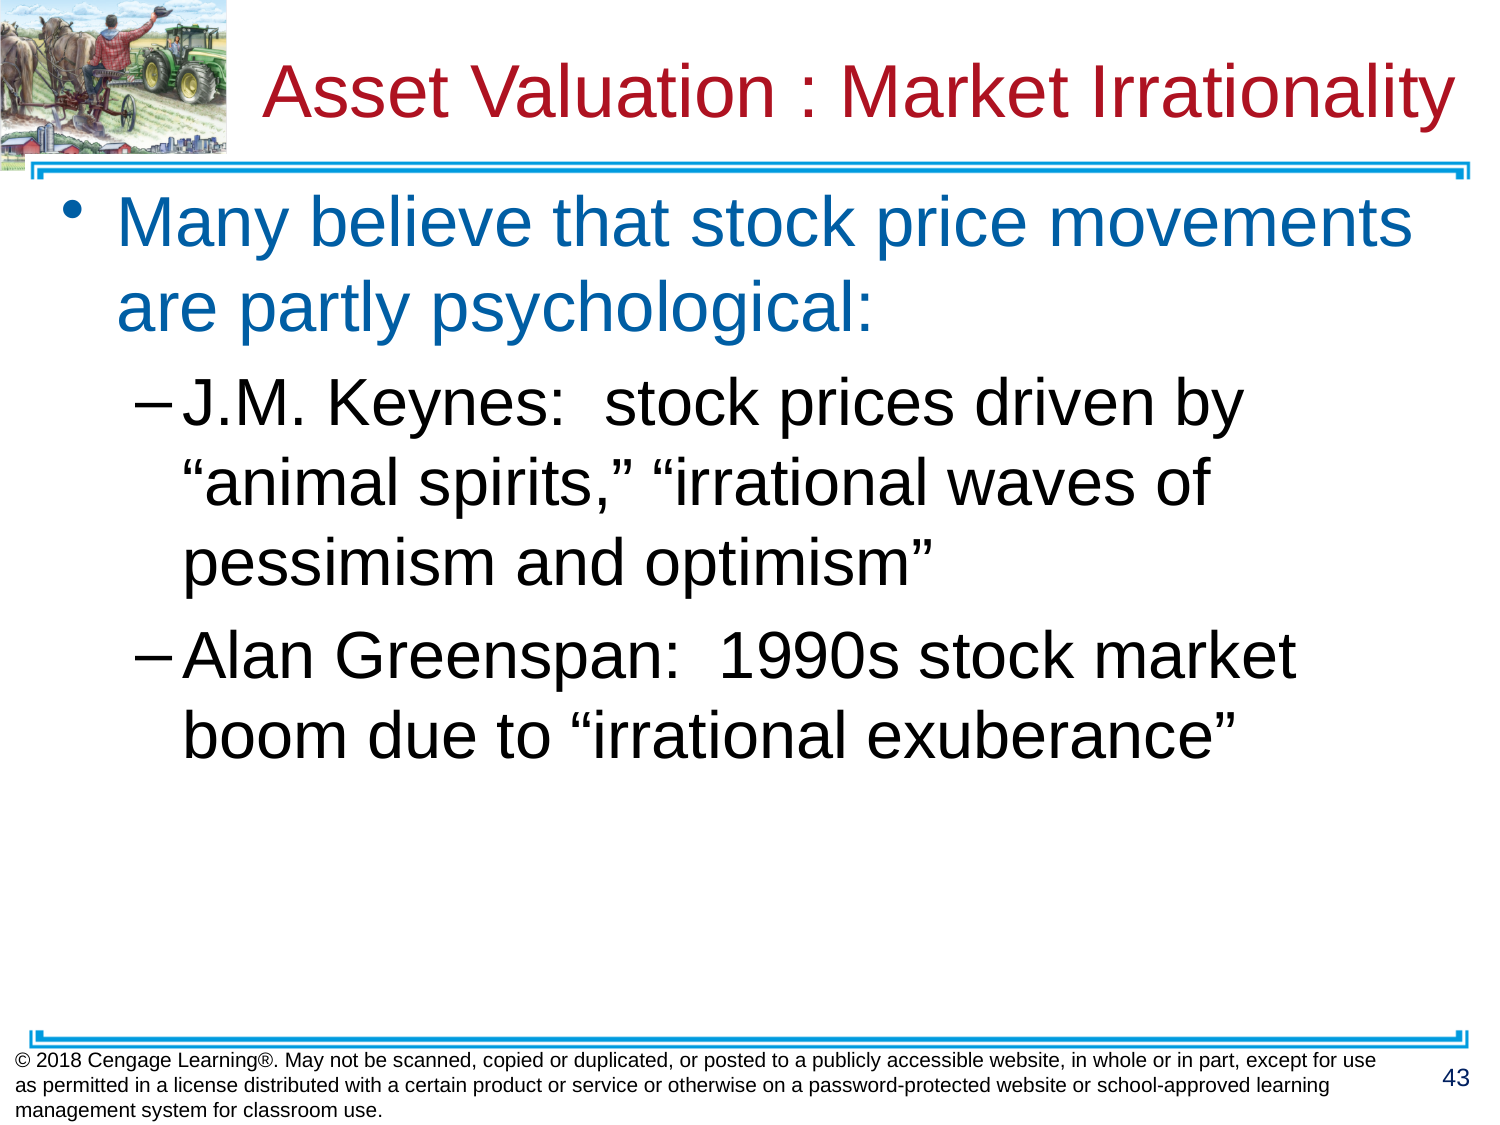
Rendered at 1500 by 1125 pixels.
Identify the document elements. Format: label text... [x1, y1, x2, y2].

picture [1455, 1024, 1475, 1053]
list Many believe that stock price movements are partly psychological: J.M. Keynes: stock prices driven by “animal spirits,” “irrational waves of pessimism and optimism” Alan Greenspan: 1990s stock market boom due to “irrational exuberance” [45, 168, 1455, 1055]
picture [25, 1024, 45, 1043]
title Asset Valuation : Market Irrationality [219, 16, 1500, 158]
picture [0, 0, 1475, 186]
slide_number 43 [1412, 1052, 1500, 1117]
footer © 2018 Cengage Learning®. May not be scanned, copied or duplicated, or posted to a publicly accessible website, in whole or in part, except for use as permitted in a license distributed with a certain product or service or otherwise on a password-protected website or school-approved learning management system for classroom use. [0, 1043, 1412, 1125]
